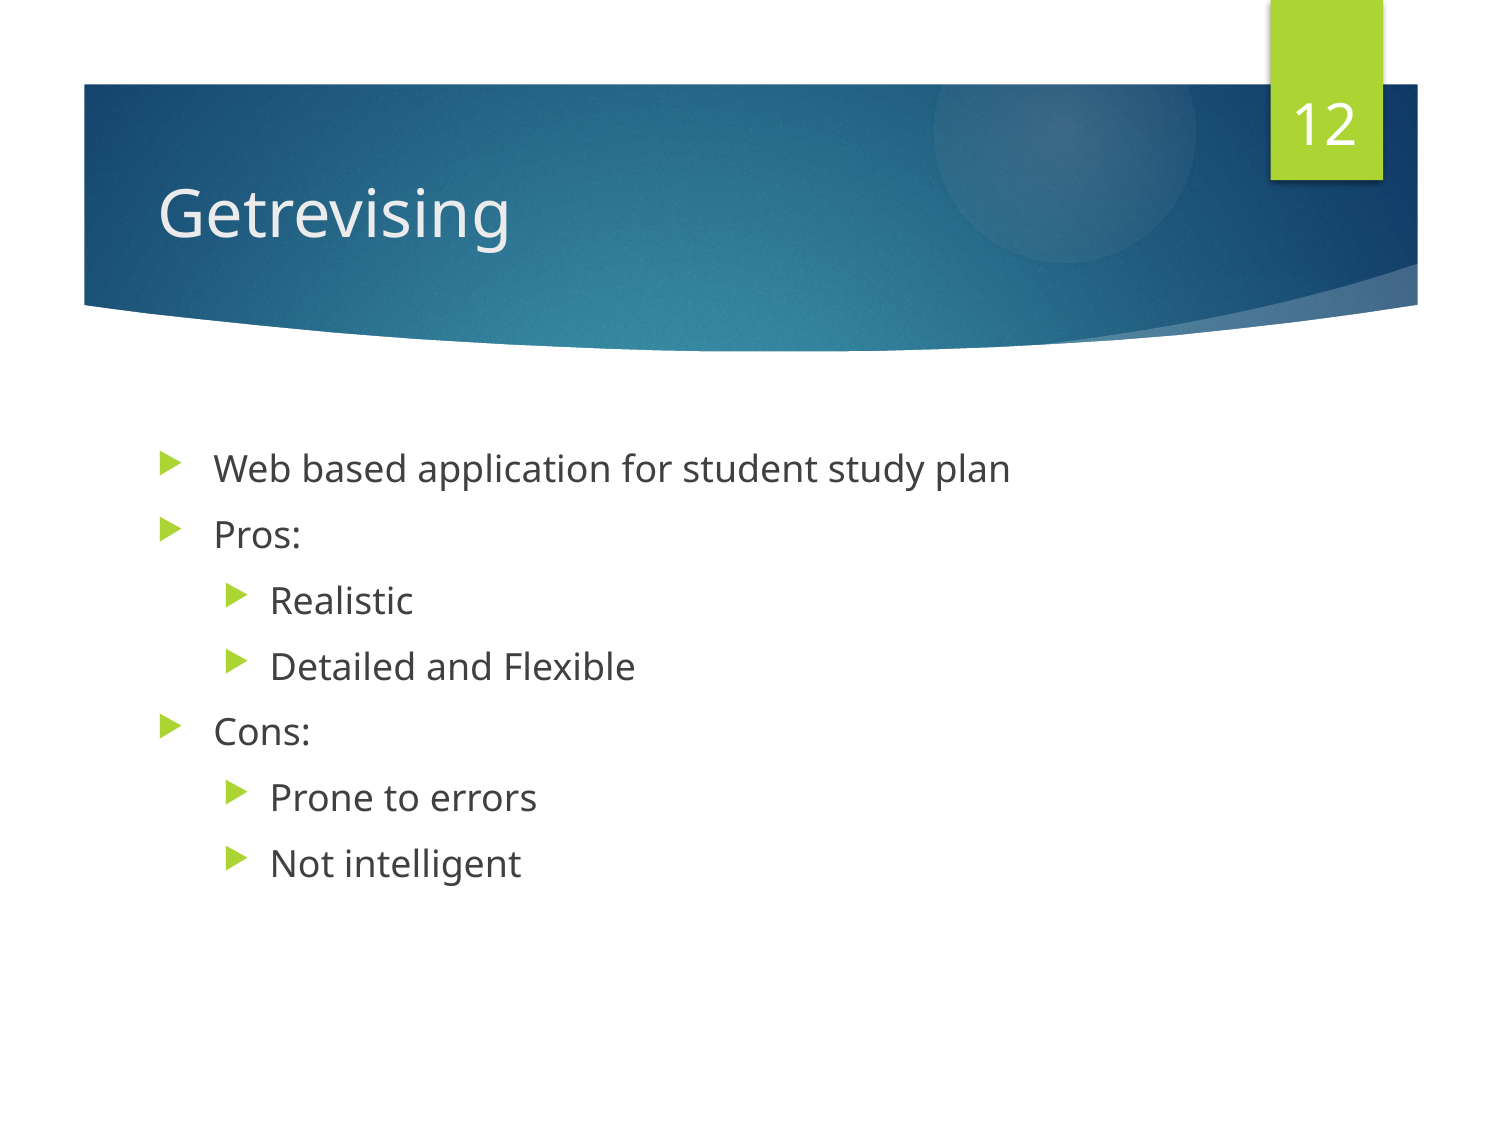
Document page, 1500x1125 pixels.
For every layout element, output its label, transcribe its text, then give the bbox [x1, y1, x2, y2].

list Web based application for student study plan Pros: Realistic Detailed and Flexible Cons: Prone to errors Not intelligent [142, 408, 1183, 988]
slide_number 12 [1259, 48, 1390, 175]
title Getrevising [142, 152, 1183, 269]
